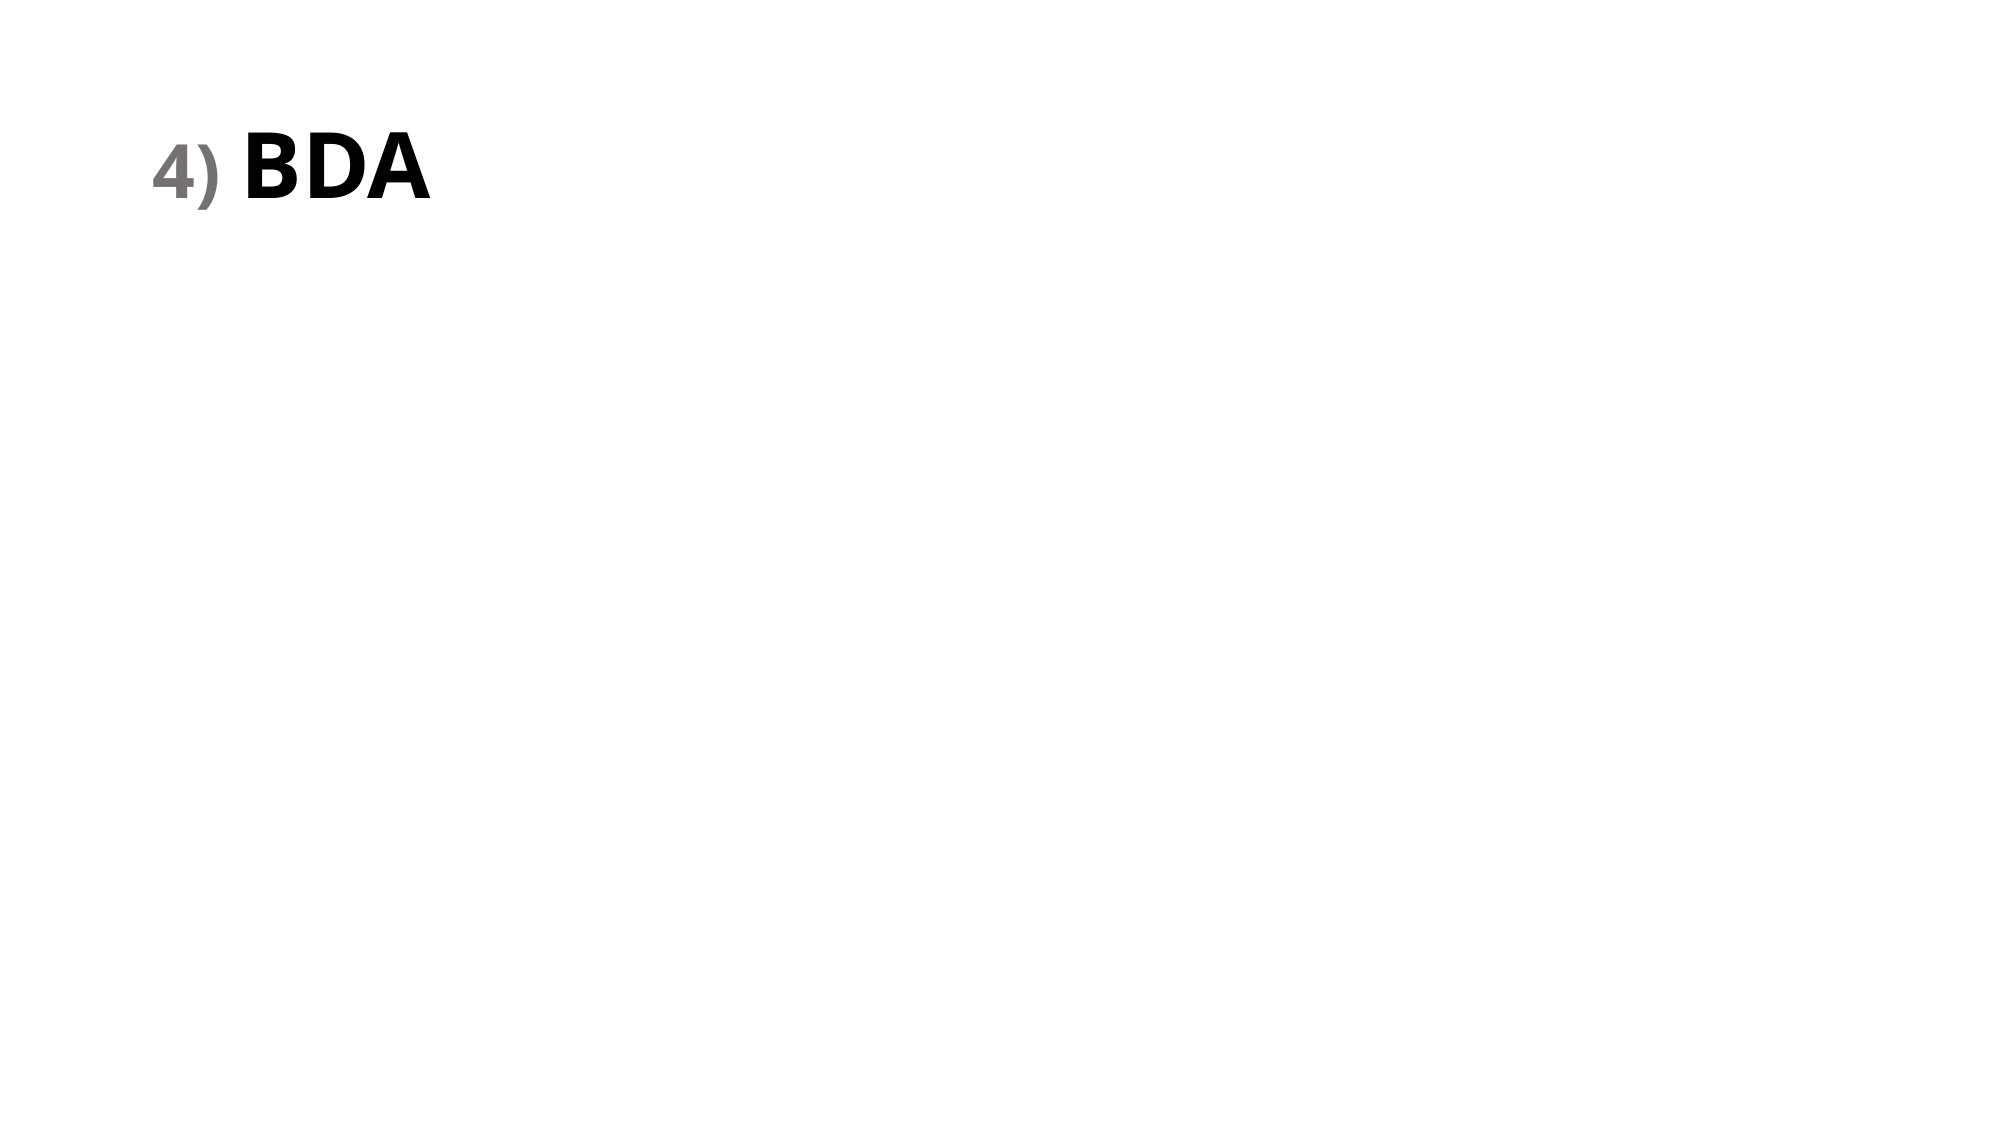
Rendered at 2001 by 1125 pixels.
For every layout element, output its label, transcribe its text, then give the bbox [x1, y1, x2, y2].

title 4) BDA [137, 59, 1863, 278]
